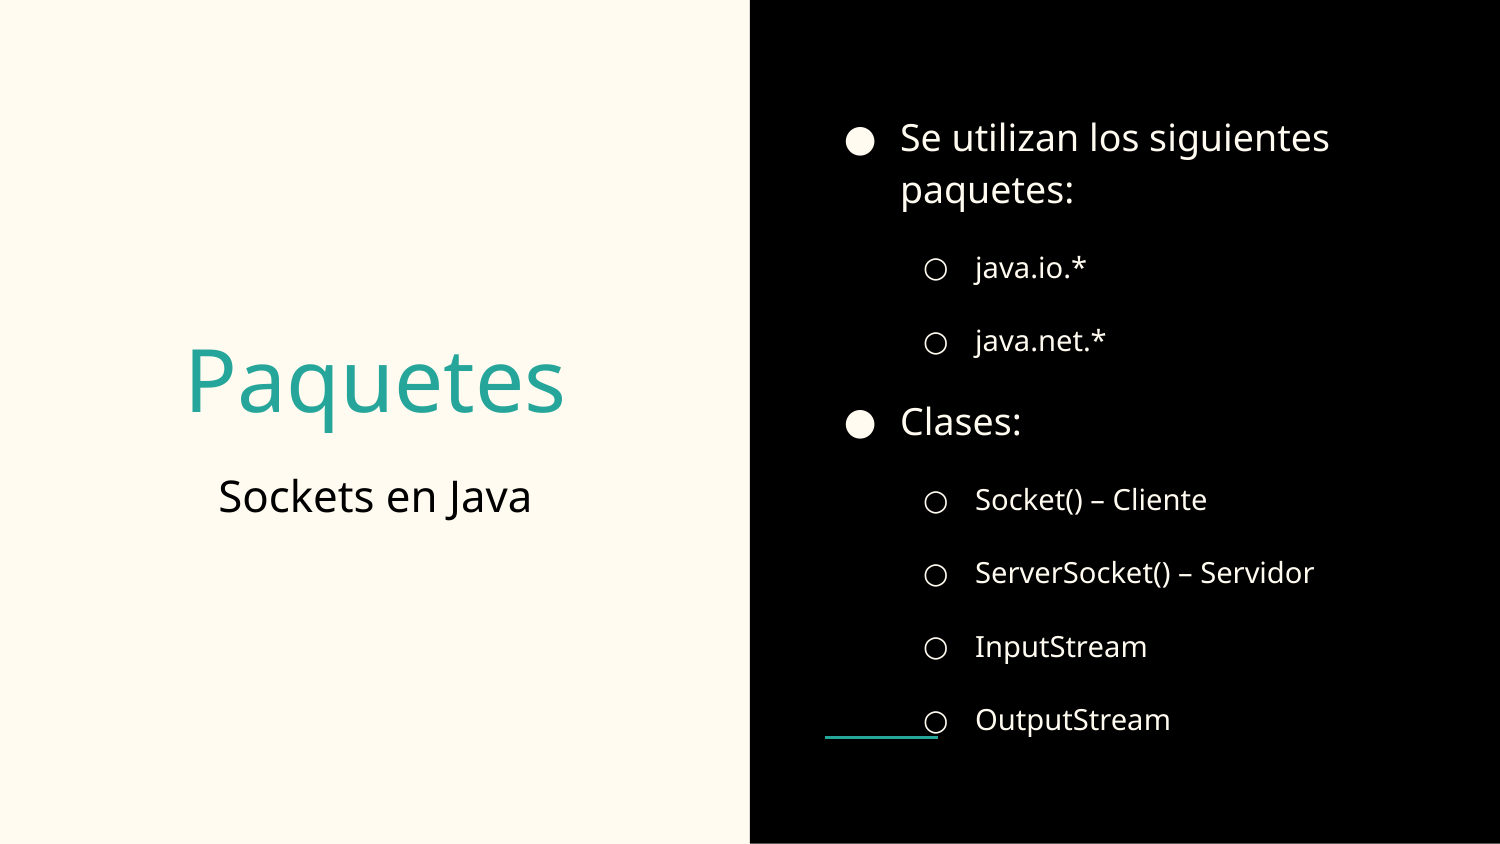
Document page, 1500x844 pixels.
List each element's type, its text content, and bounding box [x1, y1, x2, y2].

list Se utilizan los siguientes paquetes: java.io.* java.net.* Clases: Socket() – Cliente ServerSocket() – Servidor InputStream OutputStream [810, 118, 1440, 725]
title Paquetes [43, 226, 708, 446]
subtitle Sockets en Java [43, 454, 708, 675]
